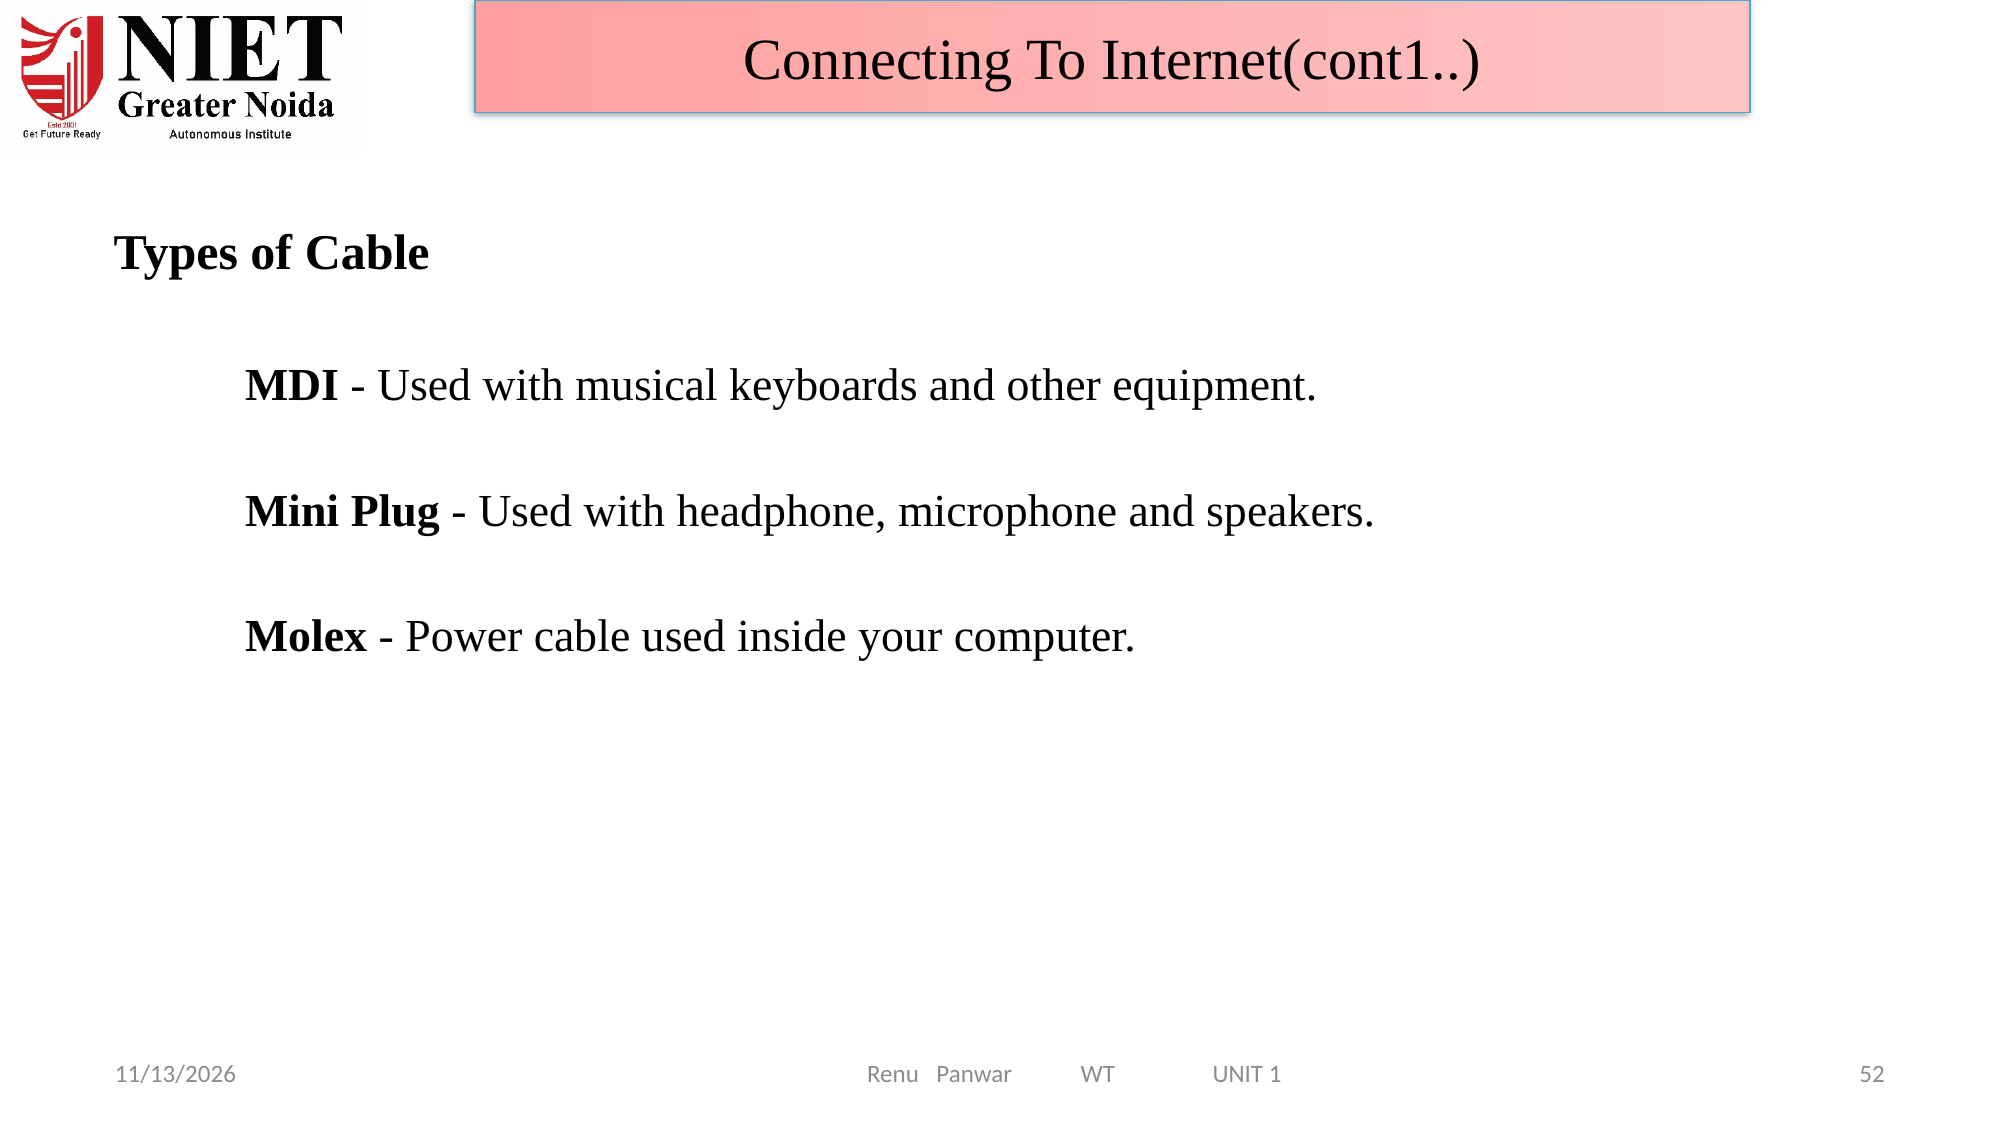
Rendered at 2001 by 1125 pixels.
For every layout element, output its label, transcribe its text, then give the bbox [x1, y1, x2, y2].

text_box Connecting To Internet(cont1..) [474, 0, 1751, 113]
picture [0, 0, 363, 156]
footer Renu Panwar WT UNIT 1 [662, 1042, 1433, 1103]
slide_number 07-Jan-25 [99, 1042, 567, 1103]
text_box Types of Cable MDI - Used with musical keyboards and other equipment. Mini Plug - Used with headphone, microphone and speakers. Molex - Power cable used inside your computer. [80, 212, 1884, 943]
slide_number 52 [1433, 1042, 1900, 1103]
